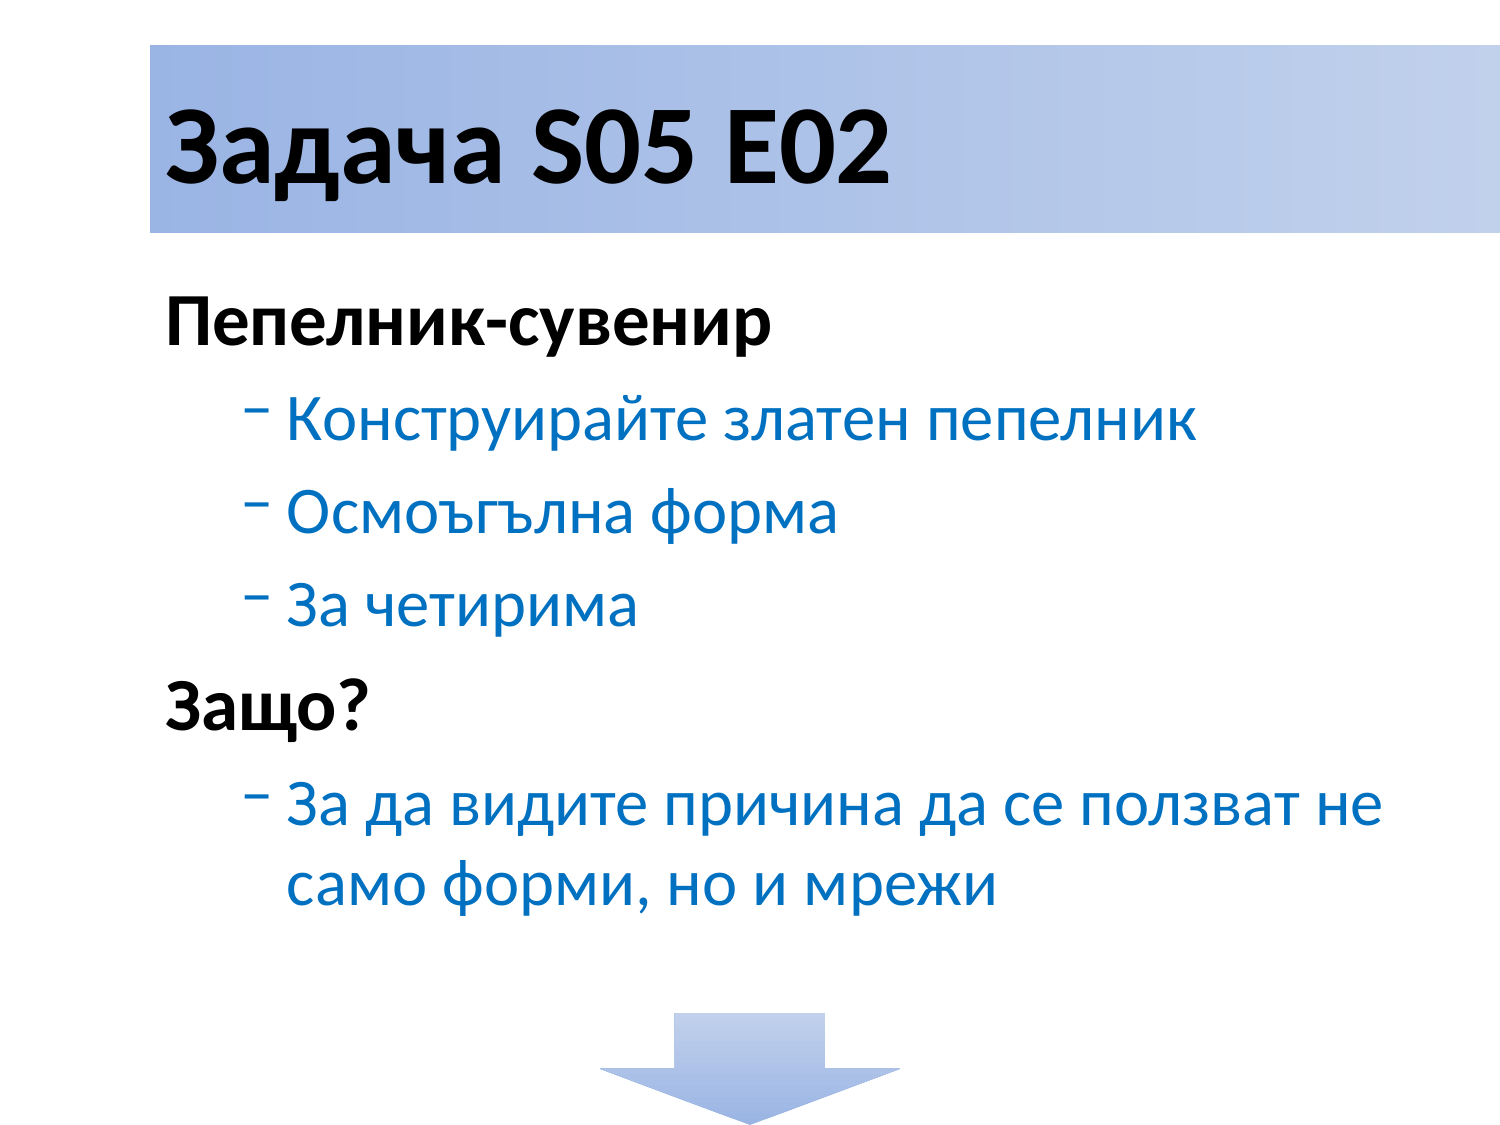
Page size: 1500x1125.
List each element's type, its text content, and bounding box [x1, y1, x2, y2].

list Пепелник-сувенир Конструирайте златен пепелник Осмоъгълна форма За четирима Защо? За да видите причина да се ползват не само форми, но и мрежи [150, 262, 1500, 1100]
text_box [597, 1010, 903, 1125]
title Задача S05 E02 [150, 45, 1500, 233]
